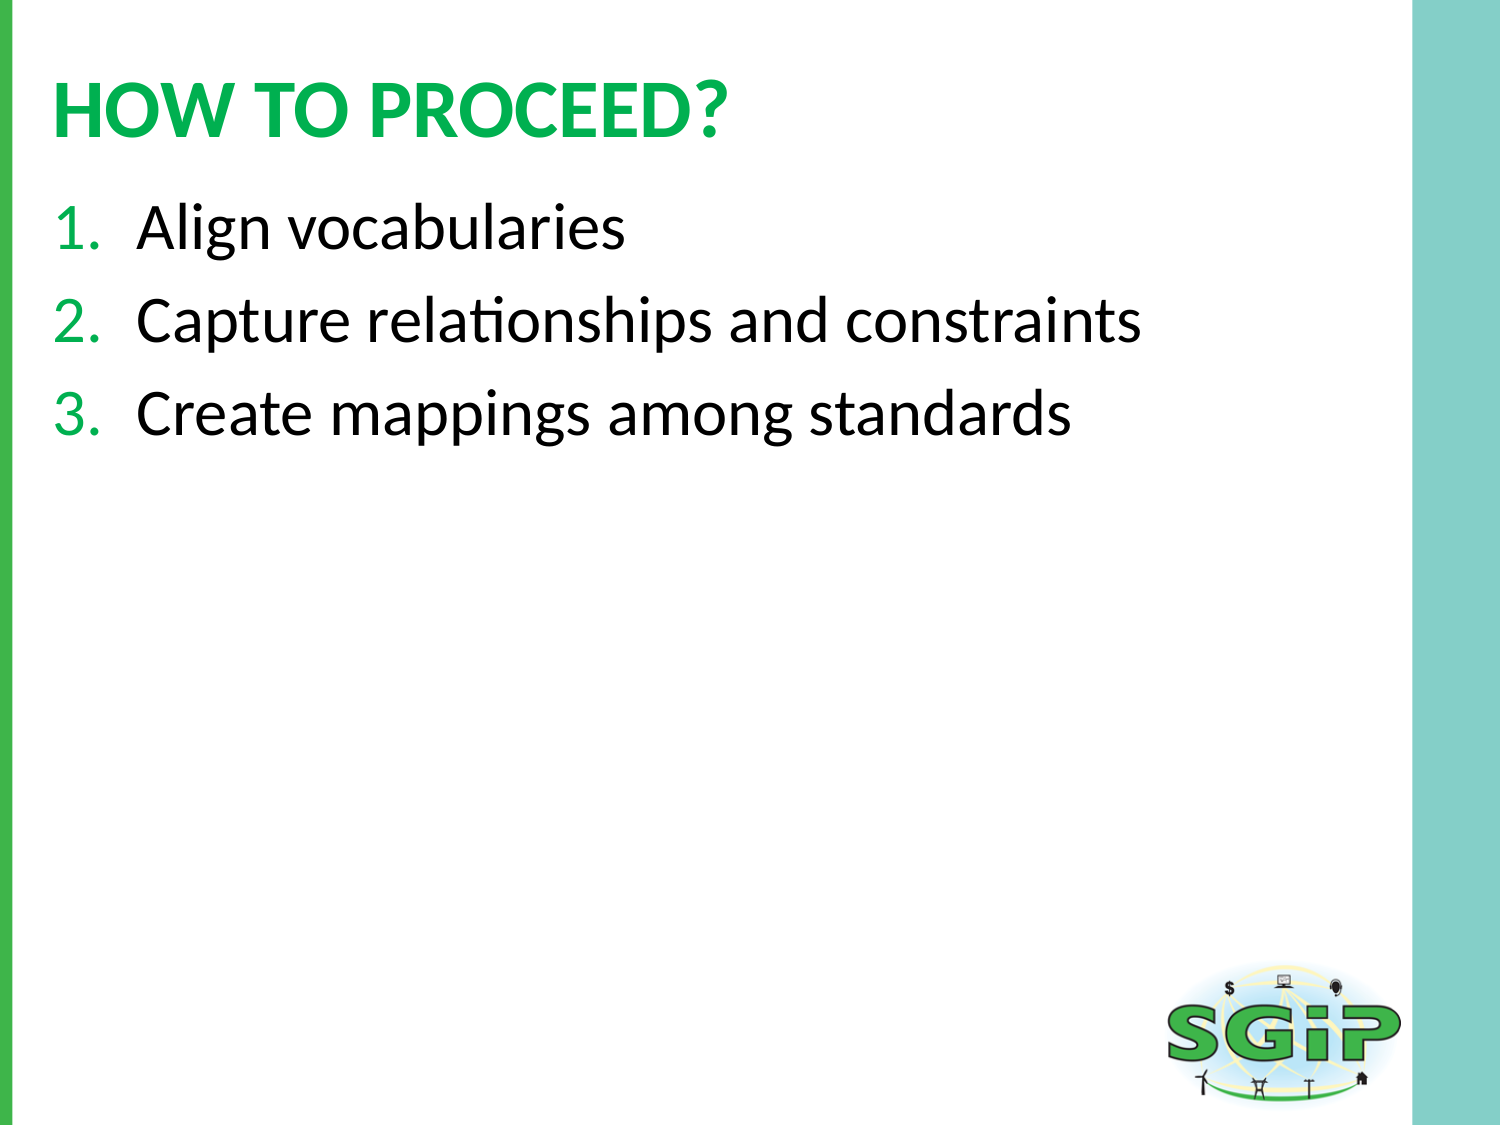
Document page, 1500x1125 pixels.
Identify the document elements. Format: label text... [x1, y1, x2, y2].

title How to proceed? [37, 45, 1388, 163]
picture [1162, 958, 1401, 1113]
list Align vocabularies Capture relationships and constraints Create mappings among standards [37, 174, 1388, 1038]
